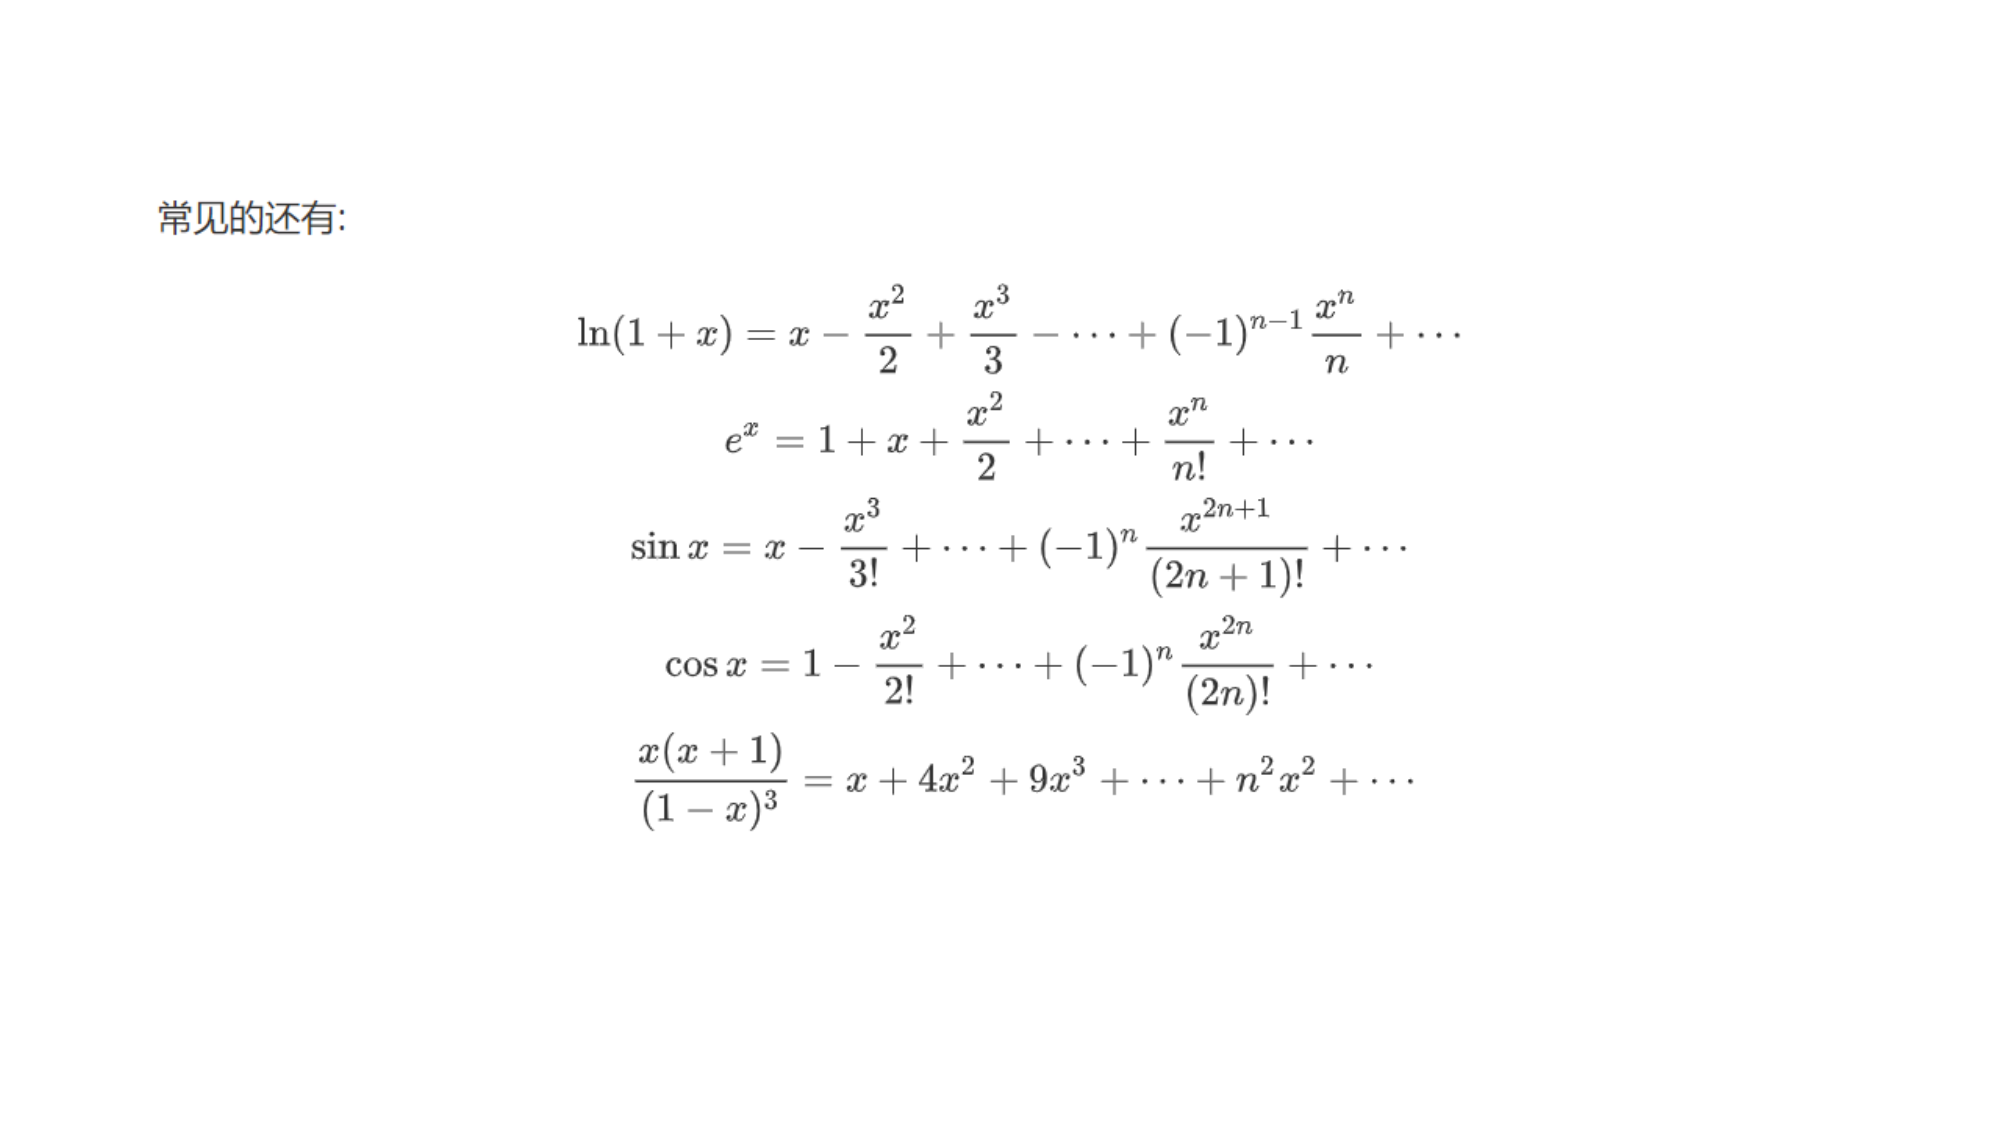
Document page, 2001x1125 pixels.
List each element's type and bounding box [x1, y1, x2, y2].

list [147, 182, 1504, 850]
